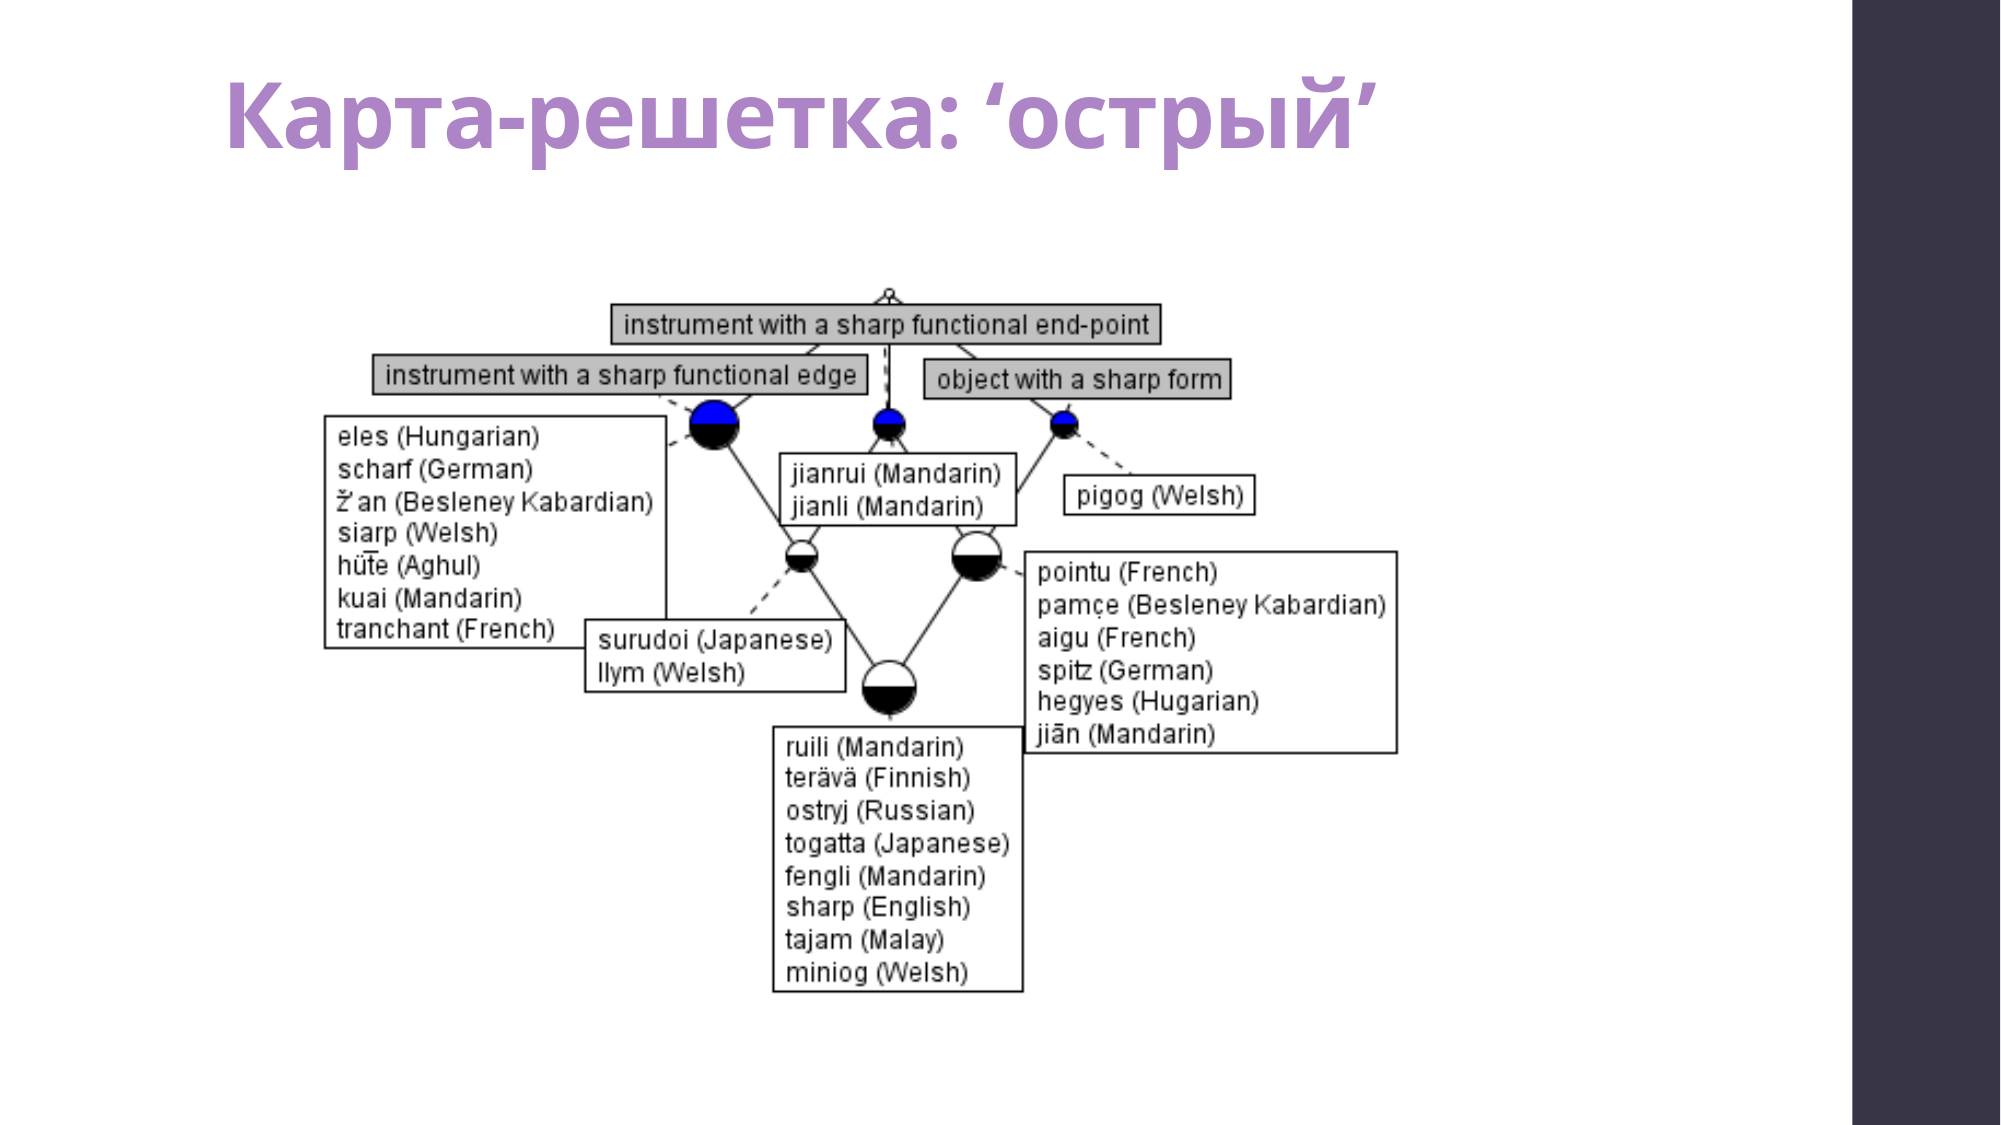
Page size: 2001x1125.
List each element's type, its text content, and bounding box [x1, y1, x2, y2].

picture [121, 175, 1602, 1107]
title Карта-решетка: ‘острый’ [206, 43, 1797, 176]
